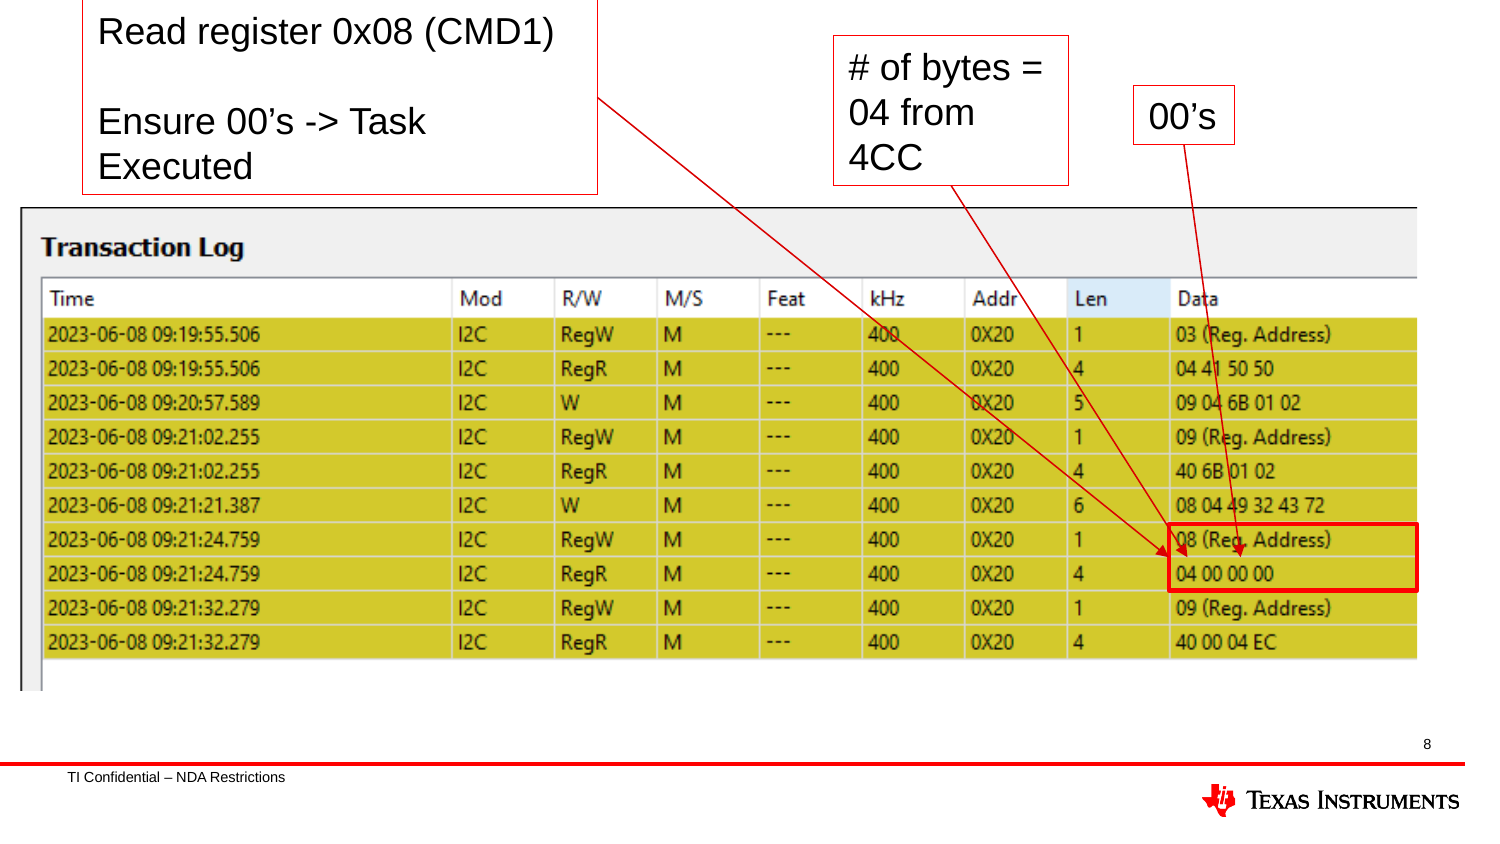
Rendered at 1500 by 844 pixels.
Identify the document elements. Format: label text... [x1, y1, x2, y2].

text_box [1183, 145, 1241, 558]
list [19, 207, 1418, 692]
picture [1202, 784, 1459, 817]
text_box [596, 98, 1169, 558]
text_box Read register 0x08 (CMD1) Ensure 00’s -> Task Executed [82, 0, 598, 195]
text_box # of bytes = 04 from 4CC [833, 35, 1069, 96]
text_box 00’s [1133, 85, 1235, 145]
slide_number 8 [1093, 728, 1444, 755]
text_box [950, 187, 1178, 558]
